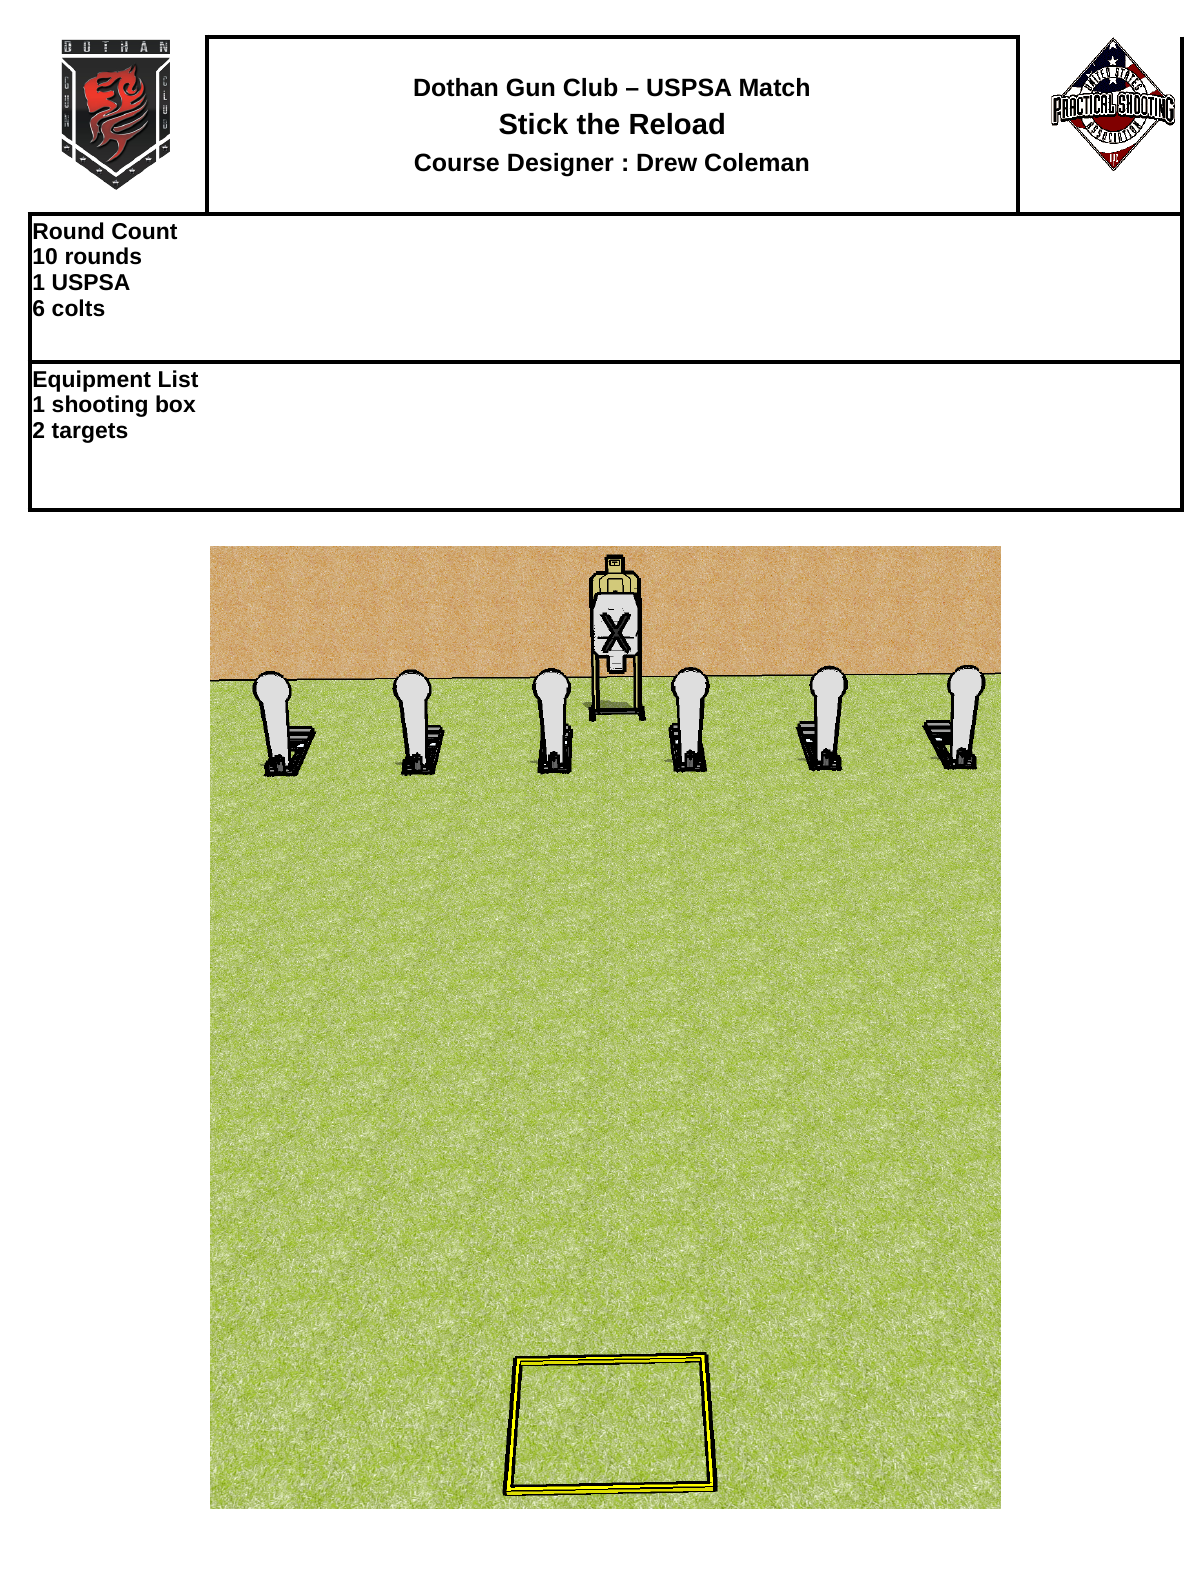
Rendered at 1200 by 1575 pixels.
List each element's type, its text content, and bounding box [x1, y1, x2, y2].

picture [58, 36, 173, 193]
picture [210, 546, 1002, 1509]
picture [1044, 36, 1183, 175]
table_header [30, 37, 205, 212]
table_header [1020, 37, 1180, 212]
table_cell Round Count 10 rounds 1 USPSA 6 colts [32, 216, 1180, 360]
table_cell Equipment List 1 shooting box 2 targets [32, 364, 1180, 508]
table_header Dothan Gun Club – USPSA Match Stick the Reload Course Designer : Drew Coleman [209, 39, 1016, 212]
